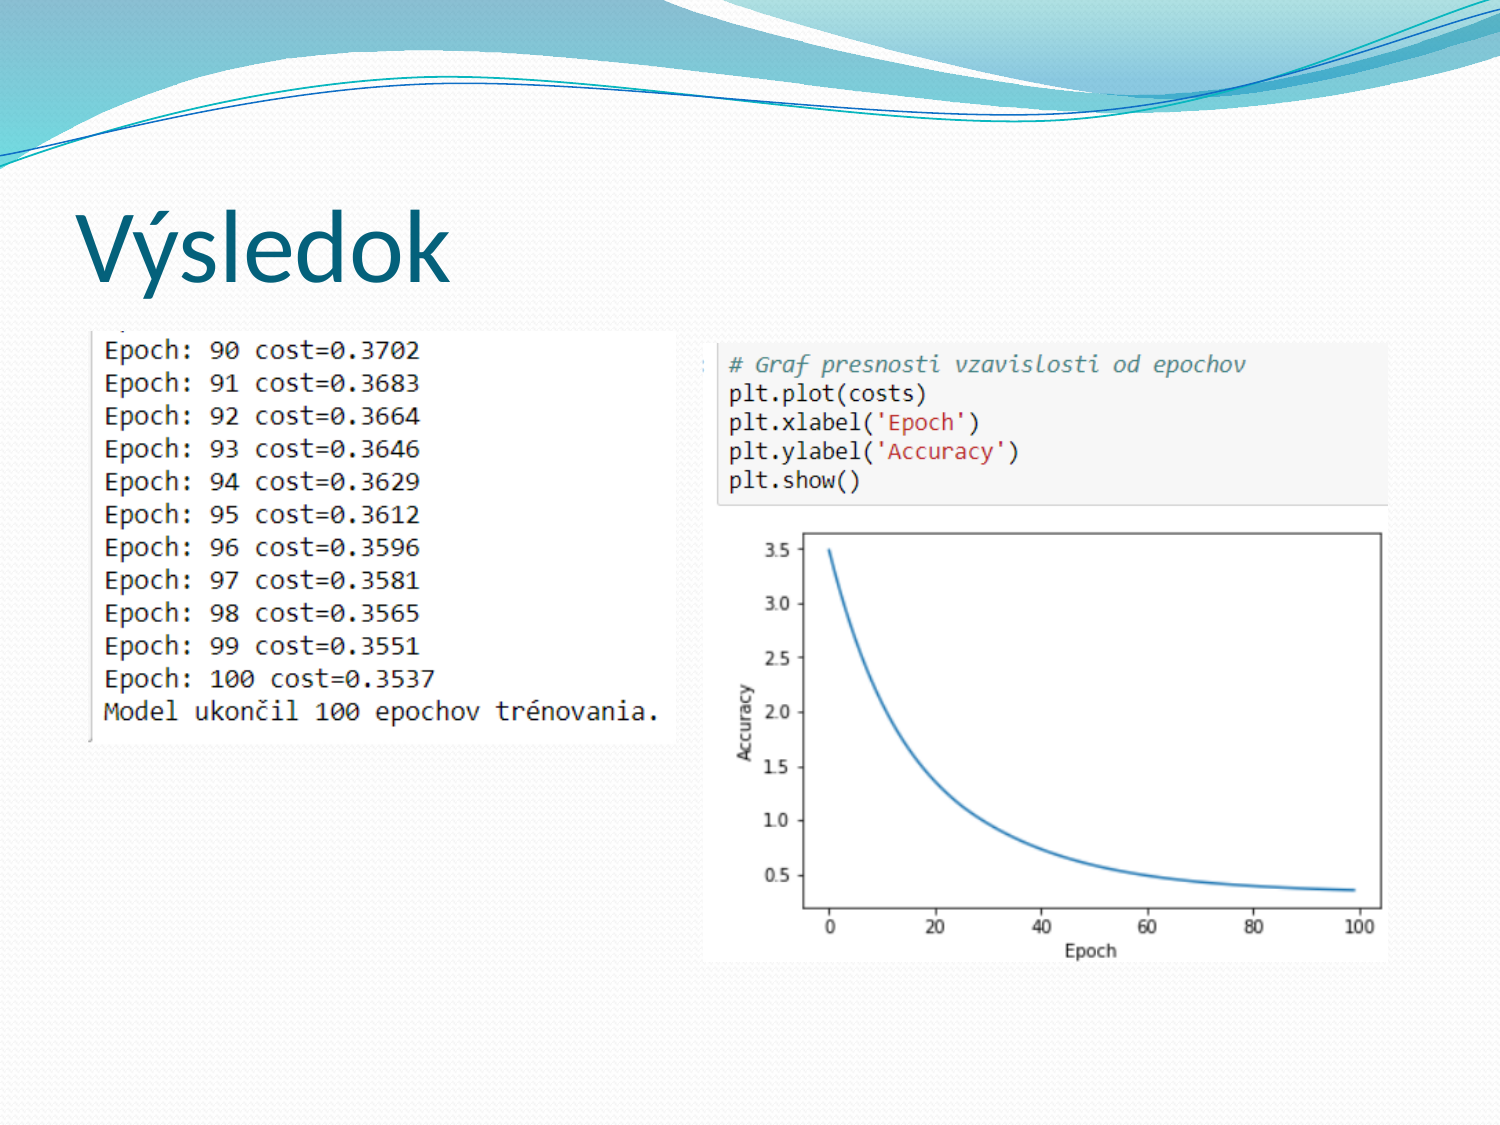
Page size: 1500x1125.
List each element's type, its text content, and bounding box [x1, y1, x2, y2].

picture [702, 342, 1389, 962]
title Výsledok [75, 115, 1425, 303]
picture [88, 331, 677, 745]
